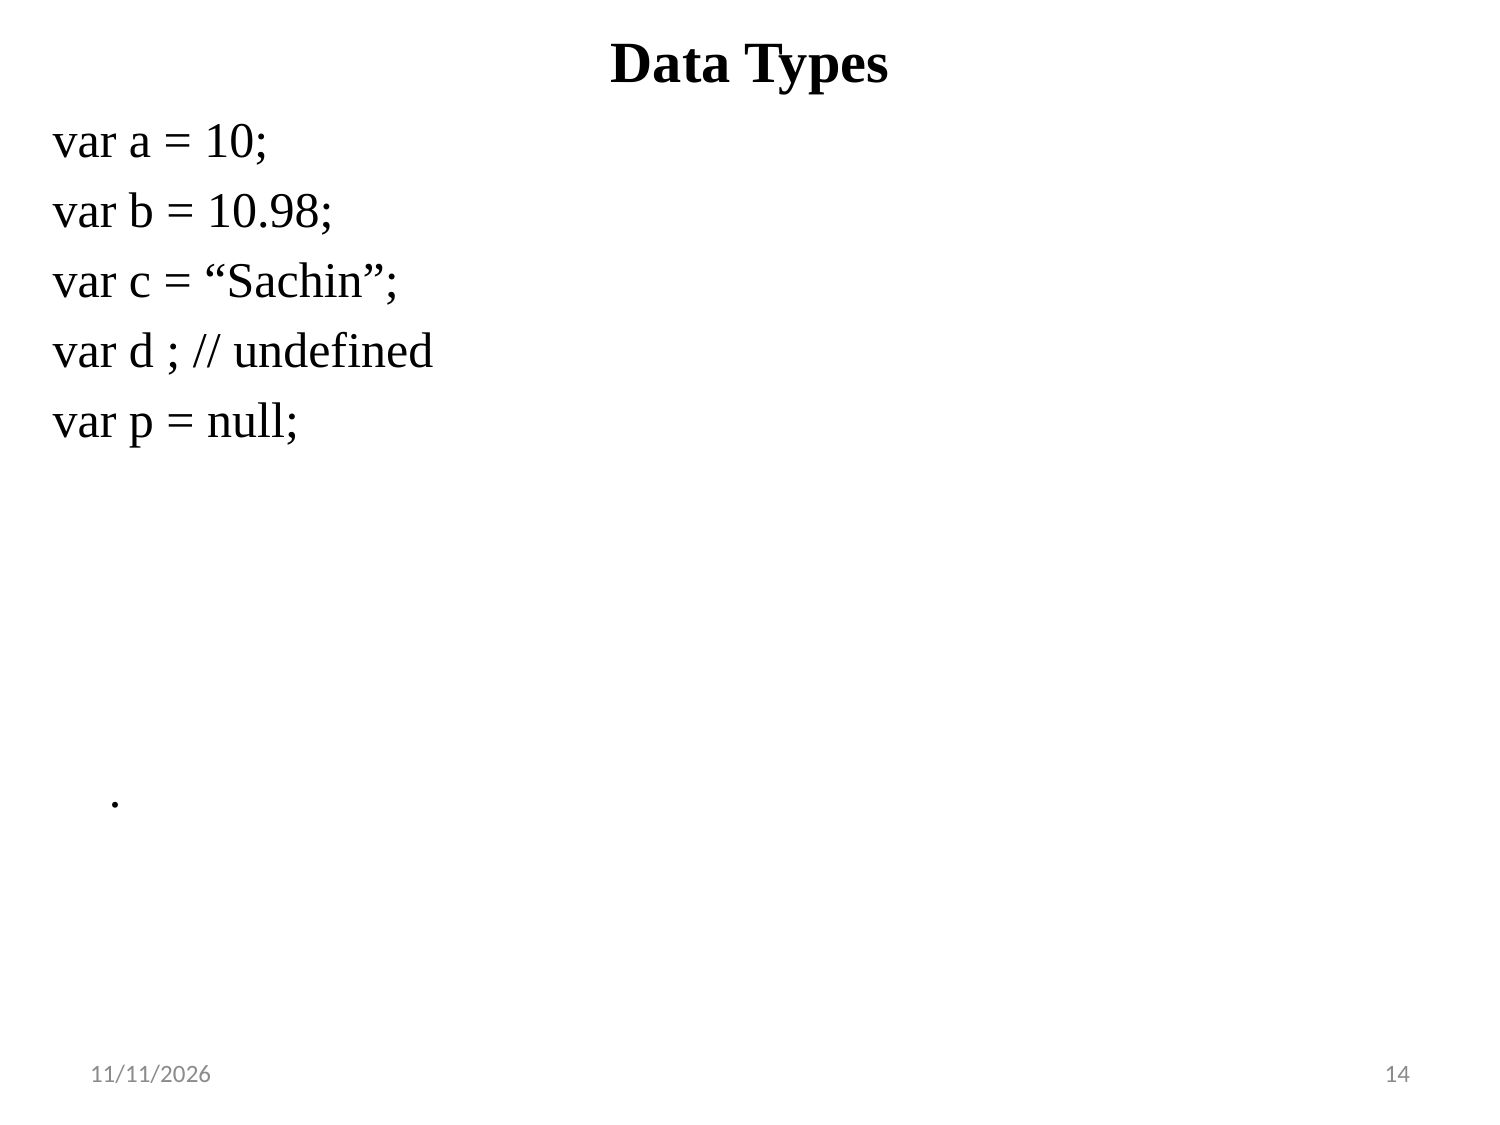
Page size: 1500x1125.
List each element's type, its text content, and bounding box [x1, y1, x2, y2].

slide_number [75, 1042, 425, 1103]
slide_number 14 [1074, 1042, 1425, 1103]
title Data Types [75, 12, 1425, 99]
list var a = 10; var b = 10.98; var c = “Sachin”; var d ; // undefined var p = null; . [37, 99, 1463, 1038]
